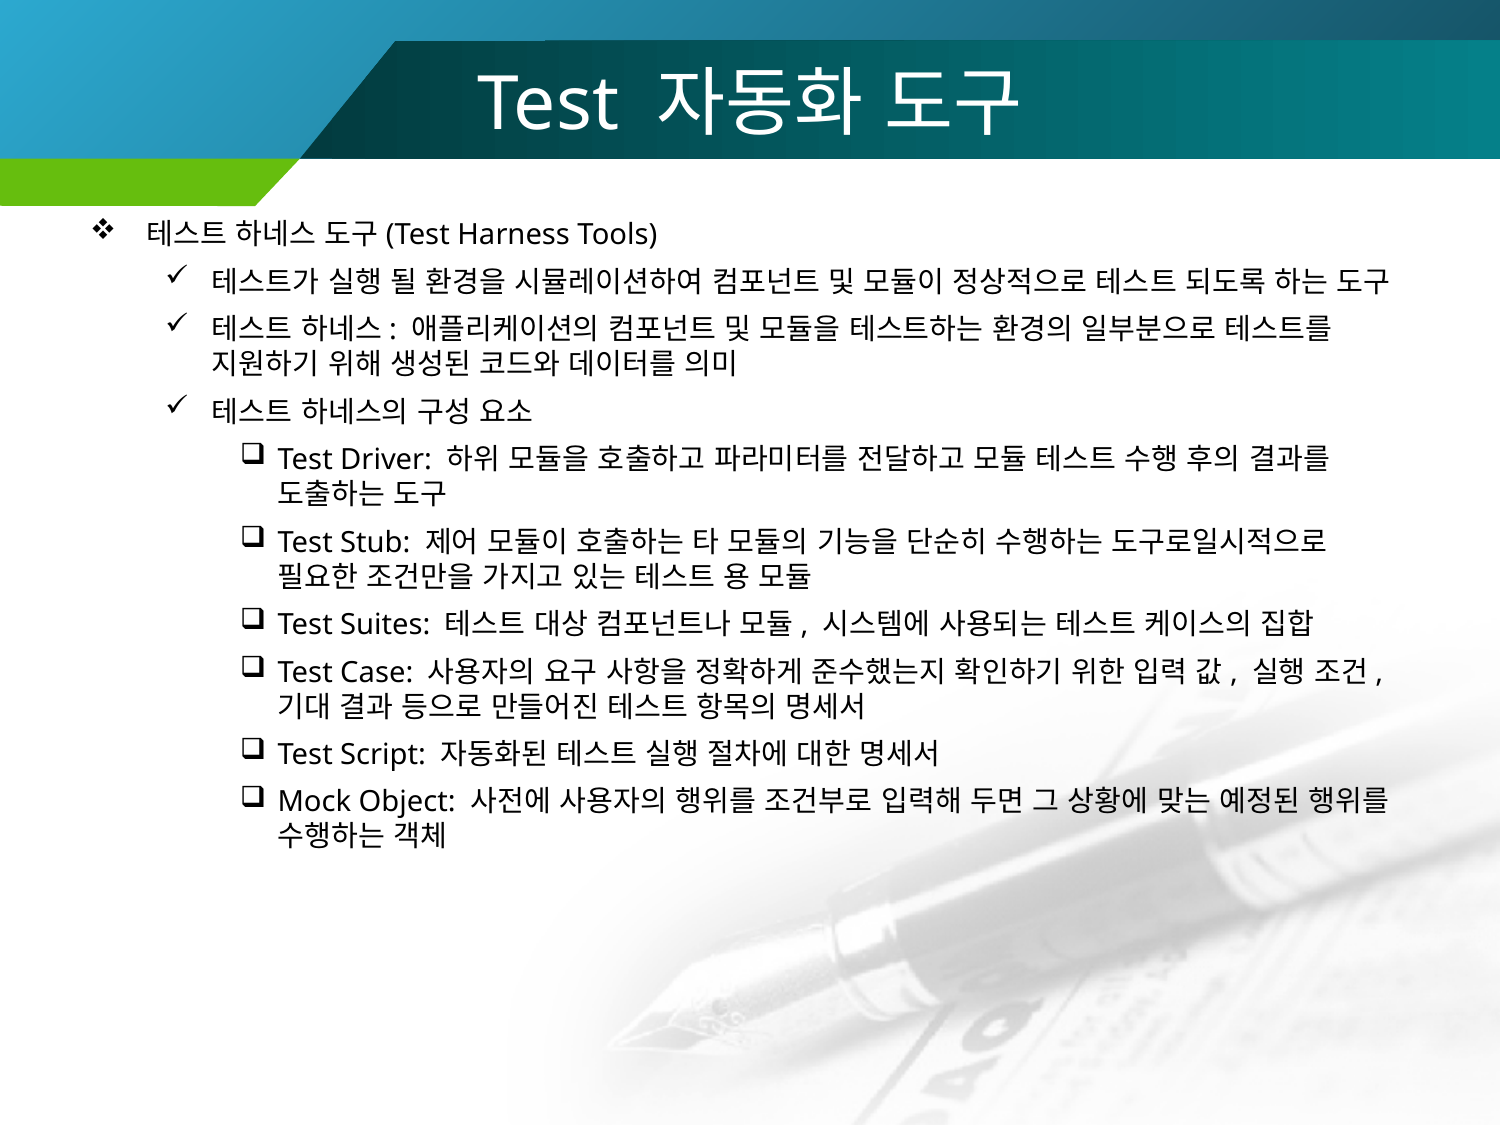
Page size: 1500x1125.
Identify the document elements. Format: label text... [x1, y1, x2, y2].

picture [490, 448, 1500, 1125]
list 테스트 하네스 도구(Test Harness Tools) 테스트가 실행 될 환경을 시뮬레이션하여 컴포넌트 및 모듈이 정상적으로 테스트 되도록 하는 도구 테스트 하네스: 애플리케이션의 컴포넌트 및 모듈을 테스트하는 환경의 일부분으로 테스트를 지원하기 위해 생성된 코드와 데이터를 의미 테스트 하네스의 구성 요소 Test Driver: 하위 모듈을 호출하고 파라미터를 전달하고 모듈 테스트 수행 후의 결과를 도출하는 도구 Test Stub: 제어 모듈이 호출하는 타 모듈의 기능을 단순히 수행하는 도구로일시적으로 필요한 조건만을 가지고 있는 테스트 용 모듈 Test Suites: 테스트 대상 컴포넌트나 모듈, 시스템에 사용되는 테스트 케이스의 집합 Test Case: 사용자의 요구 사항을 정확하게 준수했는지 확인하기 위한 입력 값, 실행 조건, 기대 결과 등으로 만들어진 테스트 항목의 명세서 Test Script: 자동화된 테스트 실행 절차에 대한 명세서 Mock Object: 사전에 사용자의 행위를 조건부로 입력해 두면 그 상황에 맞는 예정된 행위를 수행하는 객체 [74, 207, 1426, 1021]
title Test 자동화 도구 [0, 36, 1500, 163]
